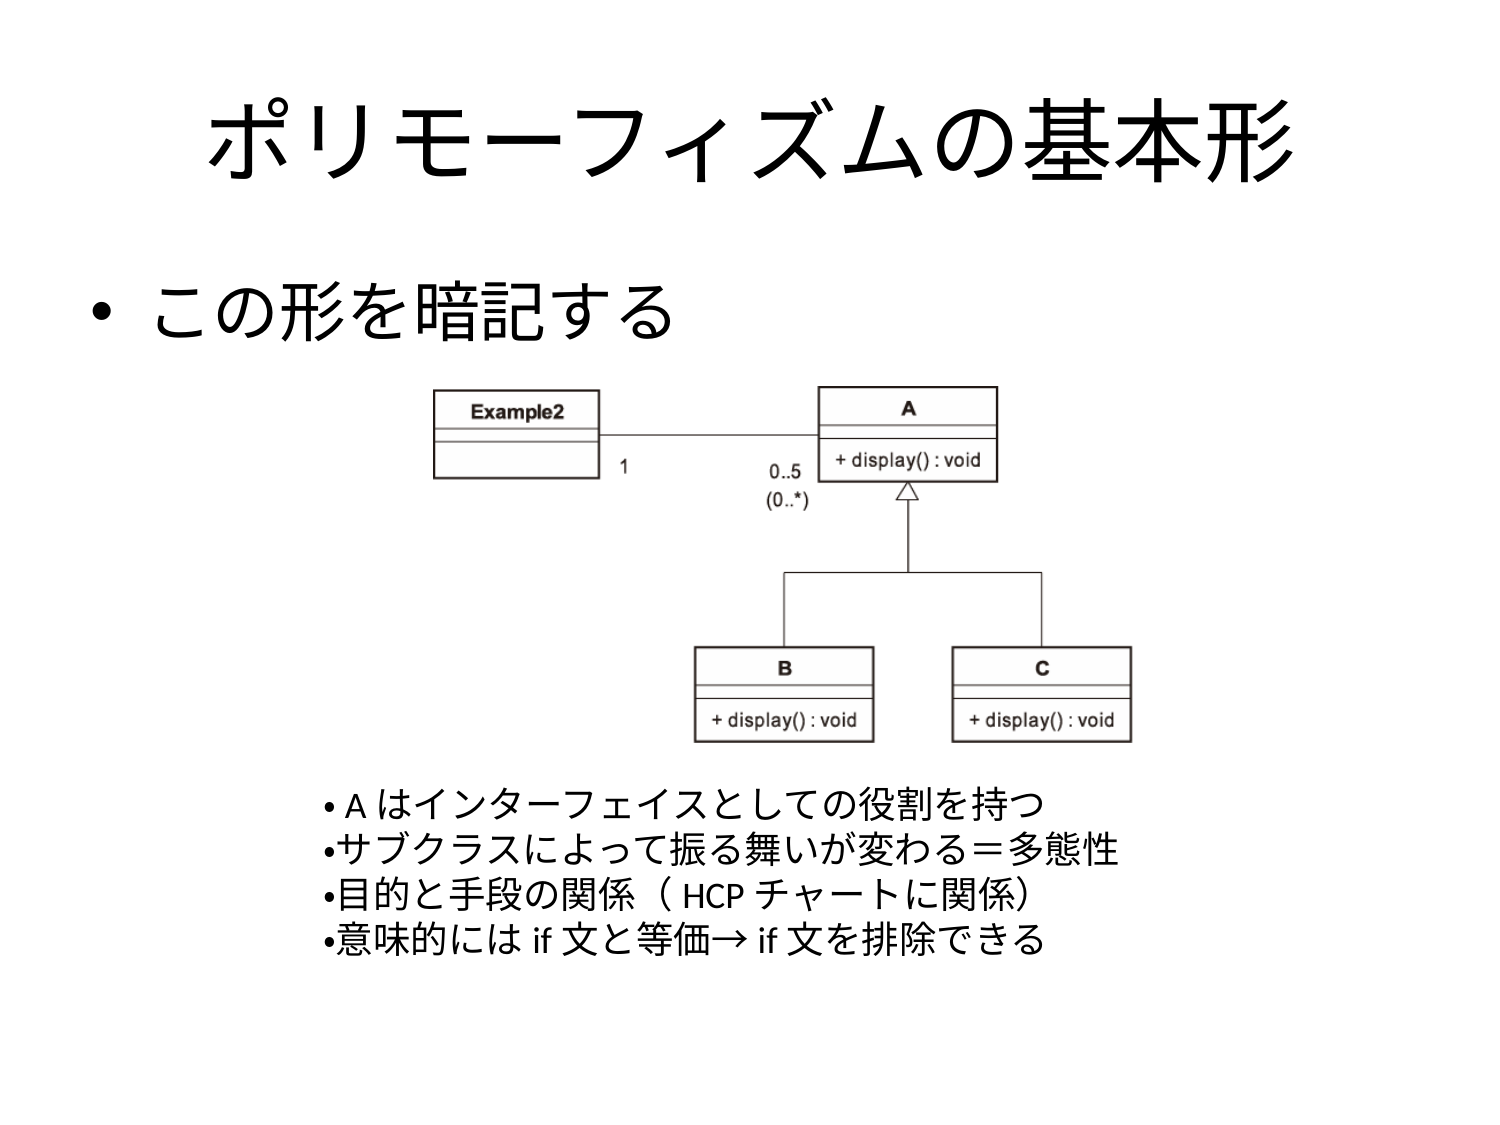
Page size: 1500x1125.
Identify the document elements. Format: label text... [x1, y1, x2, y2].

text_box ・Aはインターフェイスとしての役割を持つ ・サブクラスによって振る舞いが変わる＝多態性 ・目的と手段の関係（HCPチャートに関係） ・意味的にはif文と等価→if文を排除できる [308, 773, 1135, 969]
list この形を暗記する [75, 262, 1425, 1005]
title ポリモーフィズムの基本形 [75, 45, 1425, 233]
picture [433, 386, 1133, 743]
